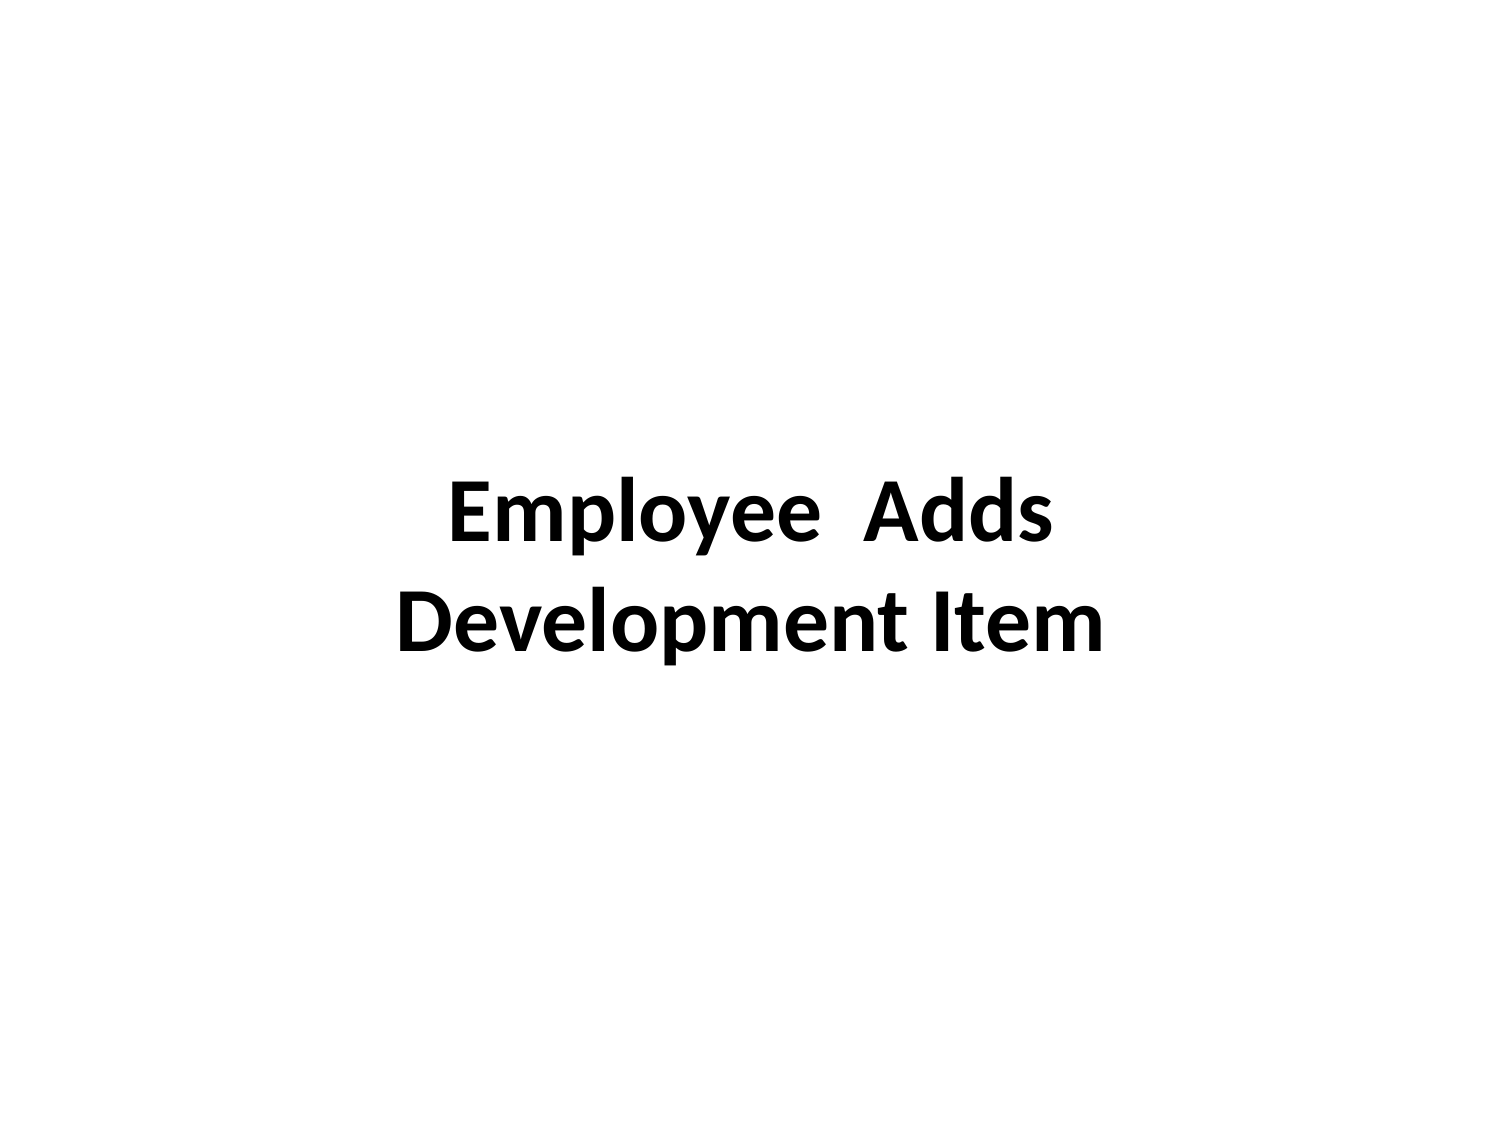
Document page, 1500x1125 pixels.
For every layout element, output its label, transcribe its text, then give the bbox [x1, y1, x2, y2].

text_box Employee Adds Development Item [338, 442, 1164, 678]
